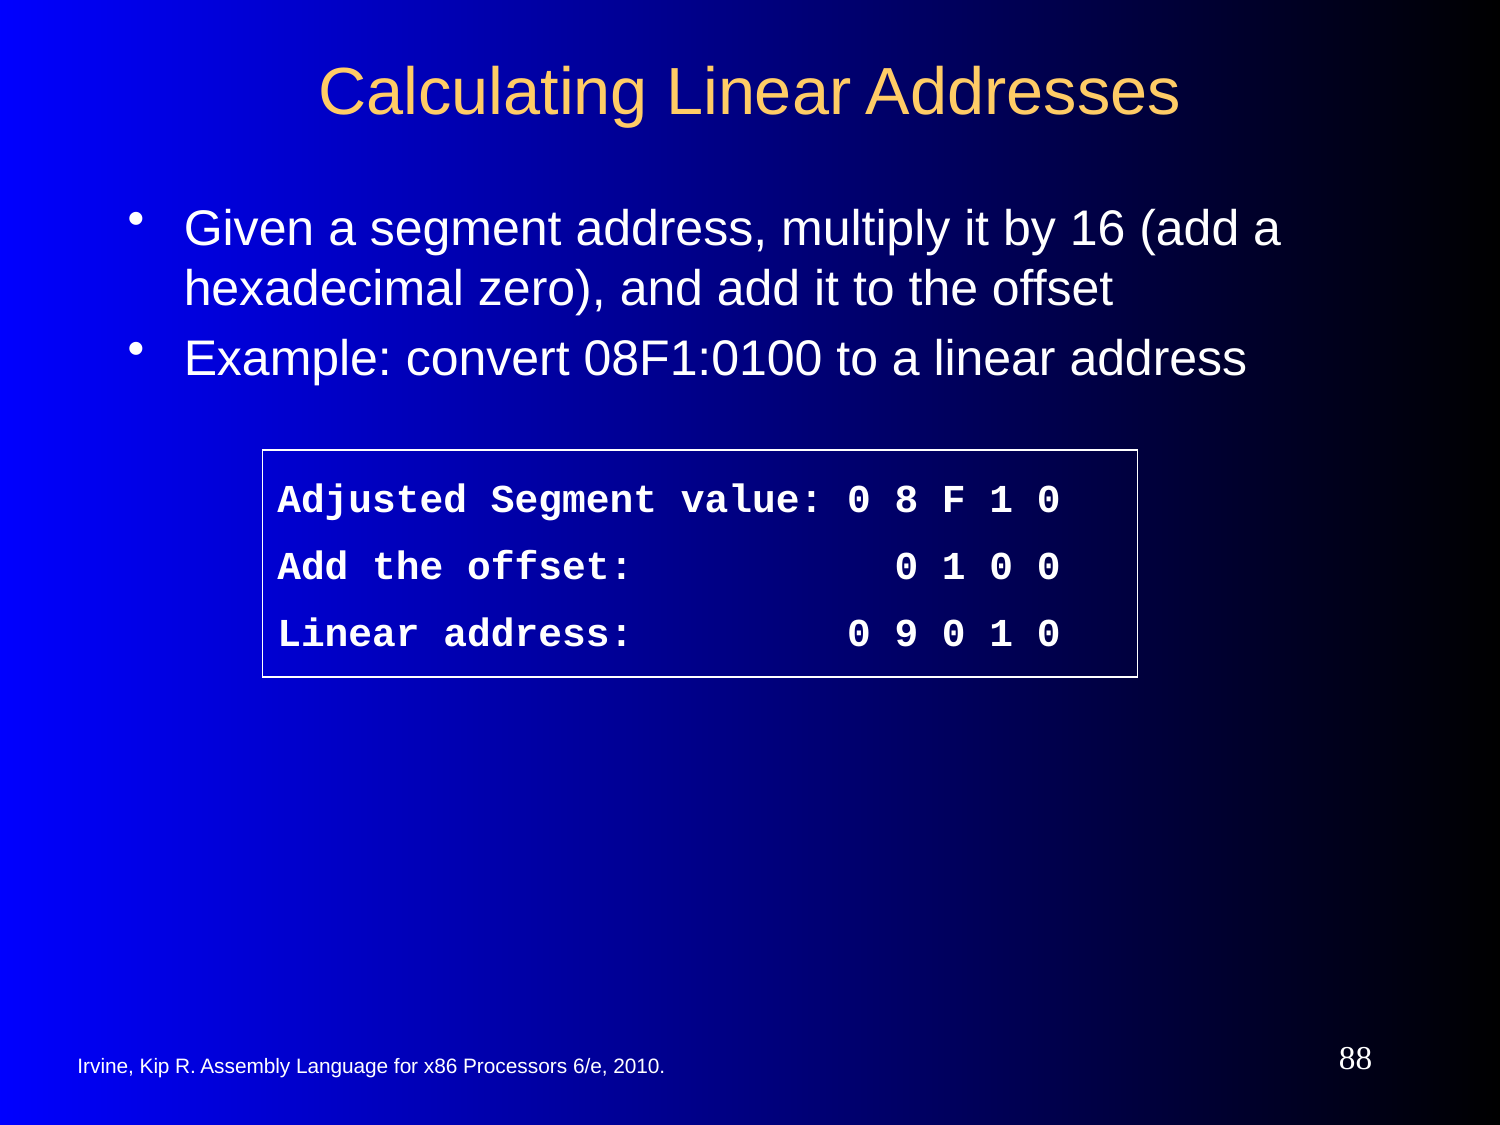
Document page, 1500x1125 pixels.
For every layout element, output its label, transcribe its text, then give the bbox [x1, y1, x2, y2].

title Calculating Linear Addresses [112, 37, 1388, 138]
footer Irvine, Kip R. Assembly Language for x86 Processors 6/e, 2010. [62, 1039, 776, 1091]
list Given a segment address, multiply it by 16 (add a hexadecimal zero), and add it to the offset Example: convert 08F1:0100 to a linear address [112, 187, 1388, 438]
slide_number 88 [1224, 1024, 1388, 1088]
text_box Adjusted Segment value: 0 8 F 1 0 Add the offset: 0 1 0 0 Linear address: 0 9 0 1 0 [262, 449, 1138, 677]
